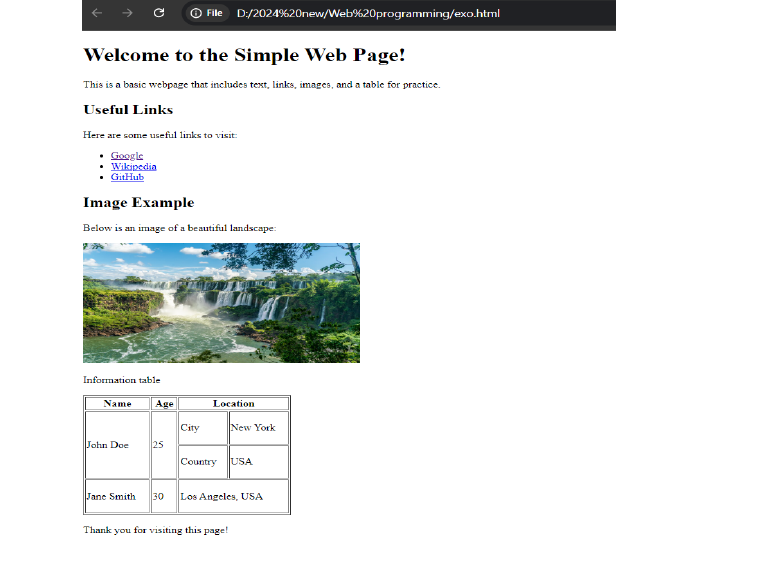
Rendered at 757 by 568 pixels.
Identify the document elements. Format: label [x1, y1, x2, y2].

picture [81, 0, 617, 563]
